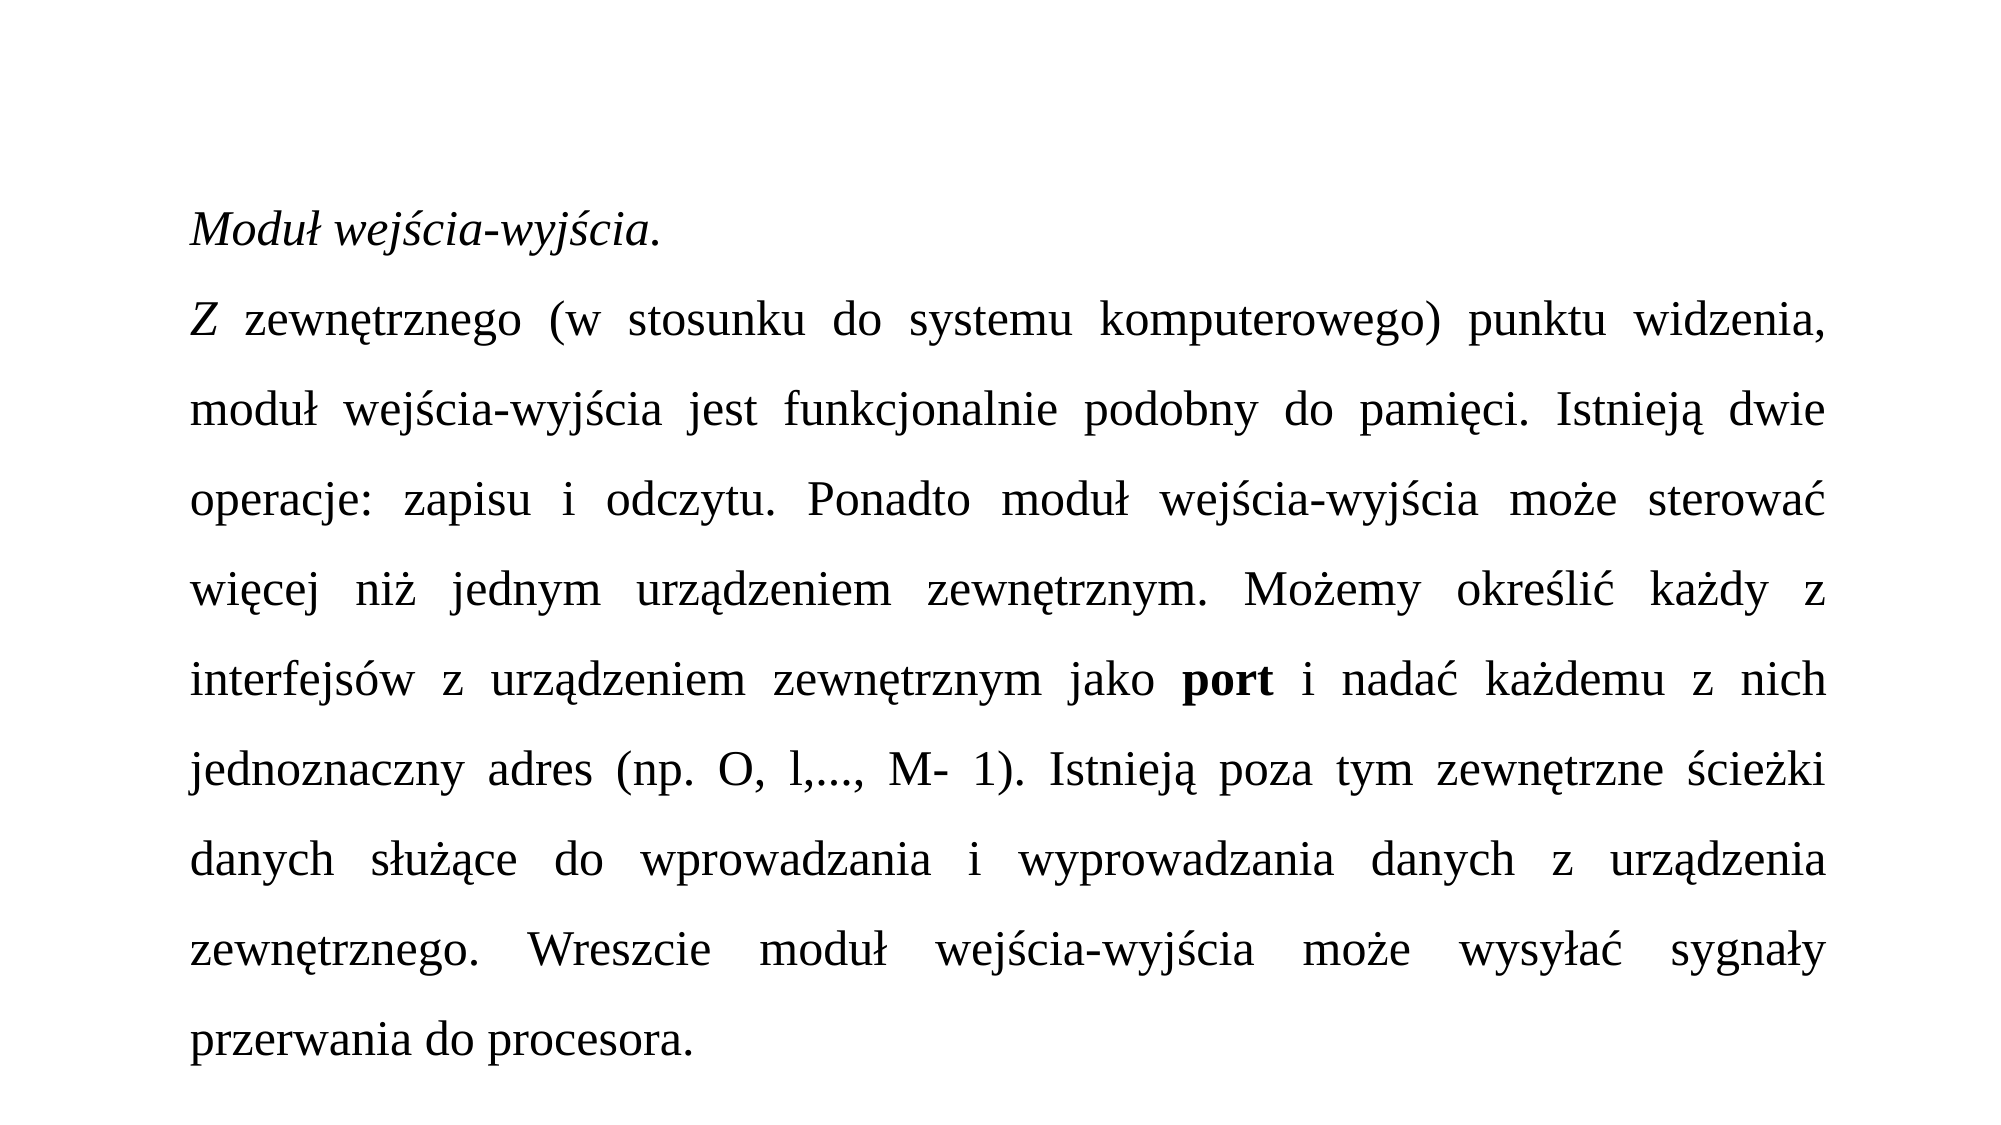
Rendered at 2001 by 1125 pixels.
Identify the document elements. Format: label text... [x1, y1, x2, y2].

text_box Moduł wejścia-wyjścia. Z zewnętrznego (w stosunku do systemu komputerowego) punktu widzenia, moduł wejścia-wyjścia jest funkcjonalnie podobny do pamięci. Istnieją dwie operacje: zapisu i odczytu. Ponadto moduł wejścia-wyjścia może sterować więcej niż jednym urządzeniem zewnętrznym. Możemy określić każdy z interfejsów z urządzeniem zewnętrznym jako port i nadać każdemu z nich jednoznaczny adres (np. O, l,..., M- 1). Istnieją poza tym zewnętrzne ścieżki danych służące do wprowadzania i wyprowadzania danych z urządzenia zewnętrznego. Wreszcie moduł wejścia-wyjścia może wysyłać sygnały przerwania do procesora. [175, 158, 1843, 1074]
